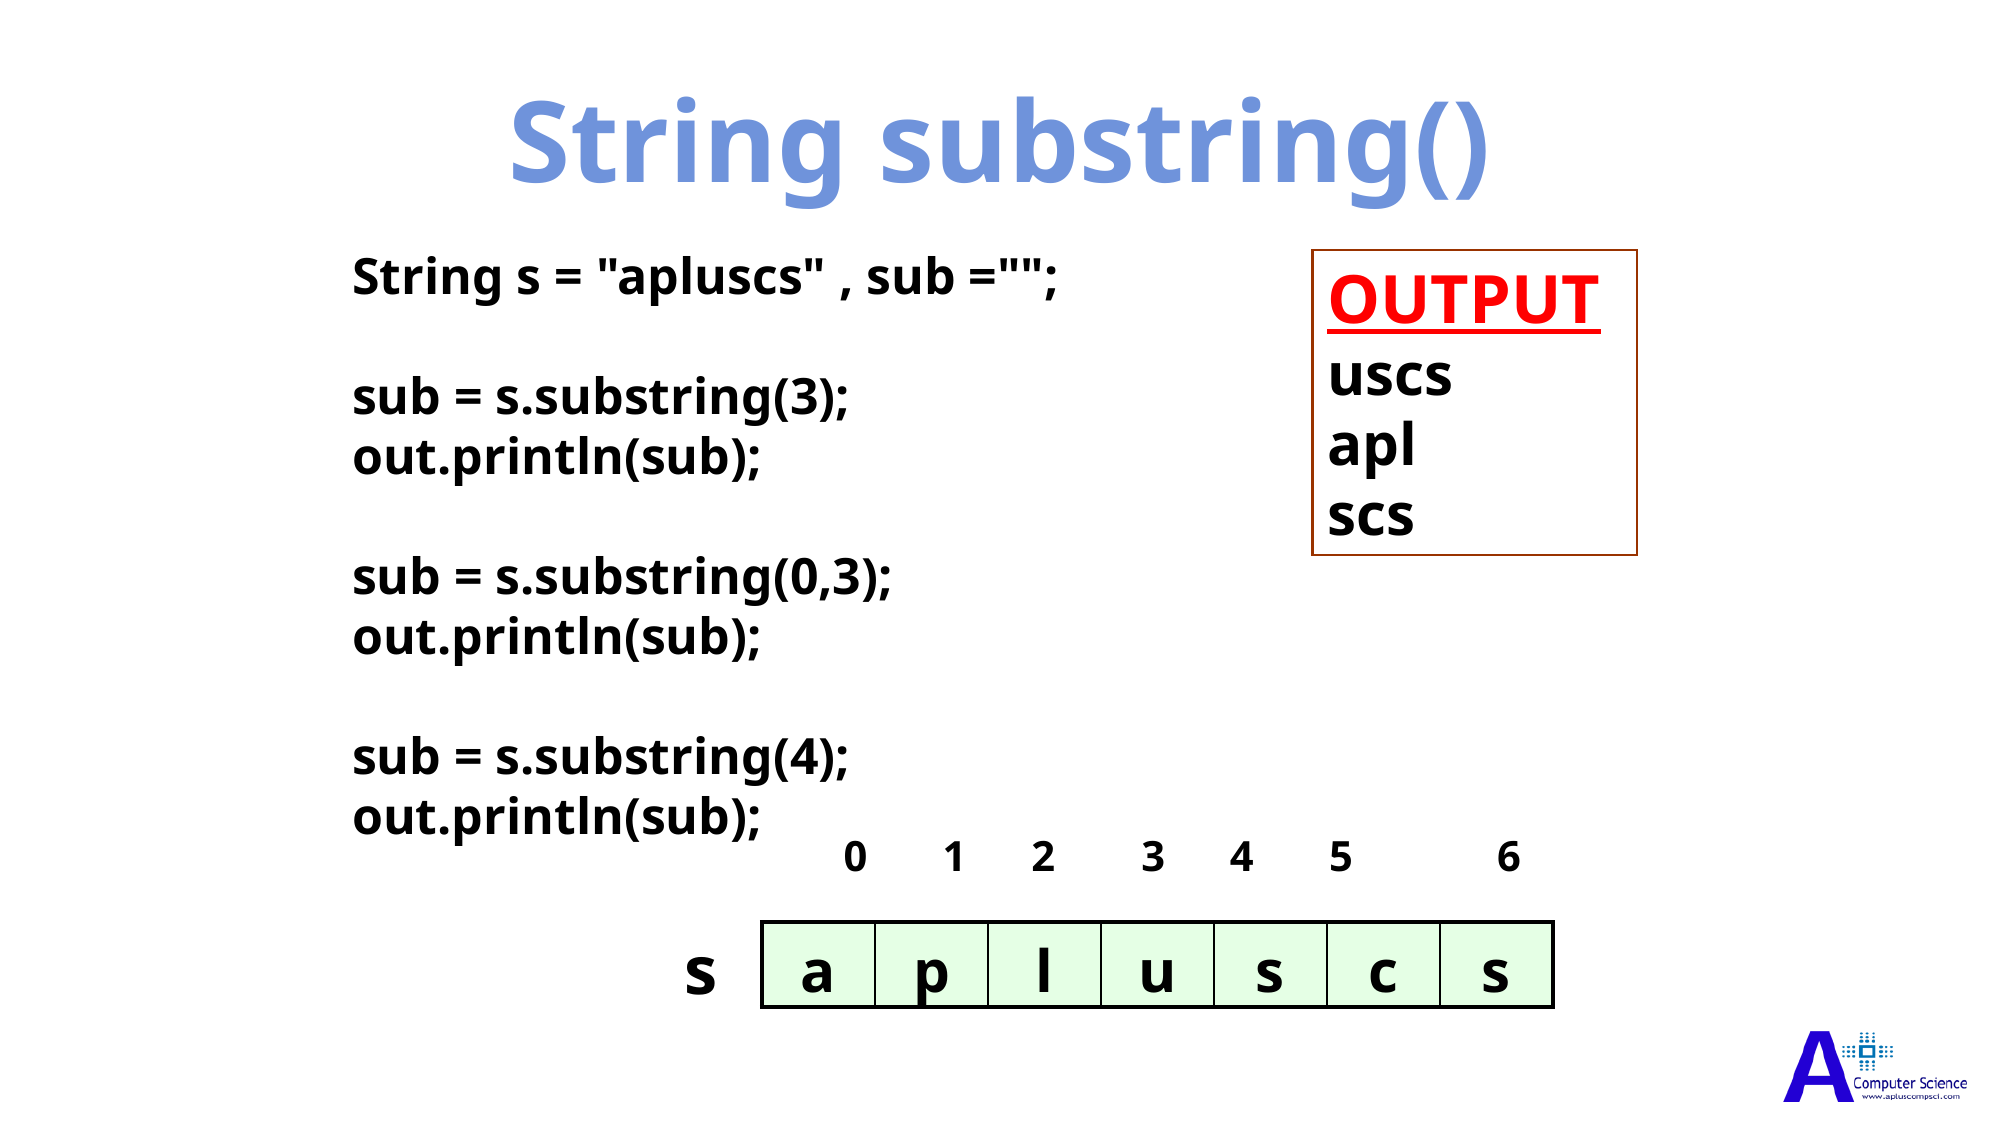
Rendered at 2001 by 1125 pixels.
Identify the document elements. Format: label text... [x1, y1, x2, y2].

text_box String substring() [249, 62, 1750, 213]
table_header s [1215, 924, 1326, 1005]
table_header a [764, 924, 874, 1005]
table_header p [876, 924, 987, 1005]
table_header c [1328, 924, 1439, 1005]
table_header l [989, 924, 1100, 1005]
picture [1783, 1031, 1967, 1102]
text_box OUTPUT uscs apl scs [1312, 249, 1638, 555]
table_header u [1102, 924, 1213, 1005]
text_box String s = "apluscs" , sub =""; sub = s.substring(3); out.println(sub); sub = s.substring(0,3); out.println(sub); sub = s.substring(4); out.println(sub); [337, 237, 1200, 853]
table_header s [1441, 924, 1551, 1005]
text_box s [639, 920, 734, 1016]
text_box 0 1 2 3 4 5 6 [817, 822, 1537, 888]
